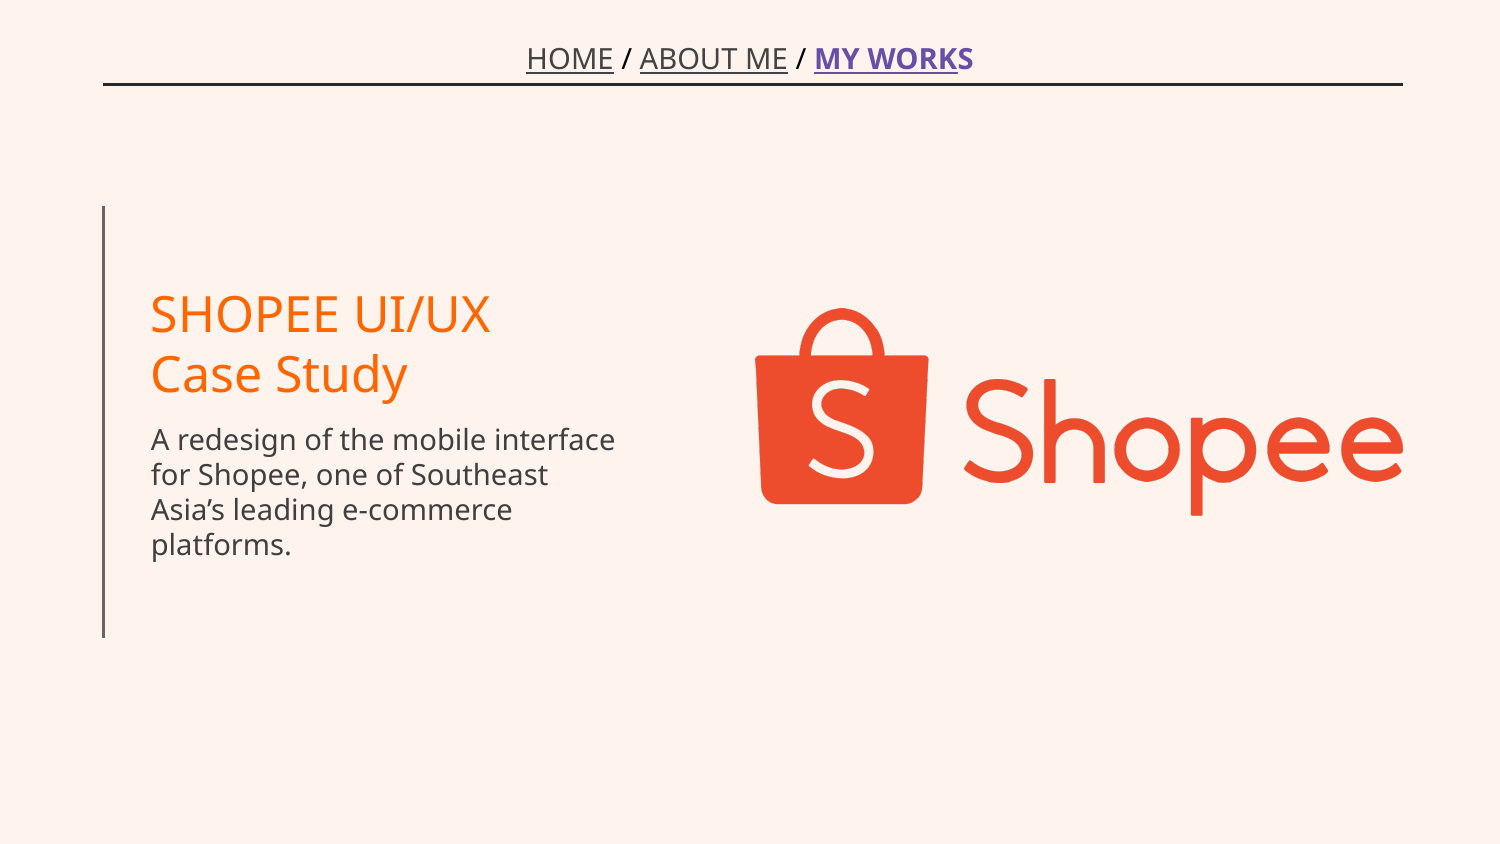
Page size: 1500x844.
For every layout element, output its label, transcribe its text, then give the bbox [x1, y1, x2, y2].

text_box HOME / ABOUT ME / MY WORKS [405, 42, 1095, 78]
subtitle A redesign of the mobile interface for Shopee, one of Southeast Asia’s leading e-commerce platforms. [150, 421, 625, 546]
title SHOPEE UI/UX Case Study [150, 278, 612, 403]
picture [754, 308, 1403, 517]
